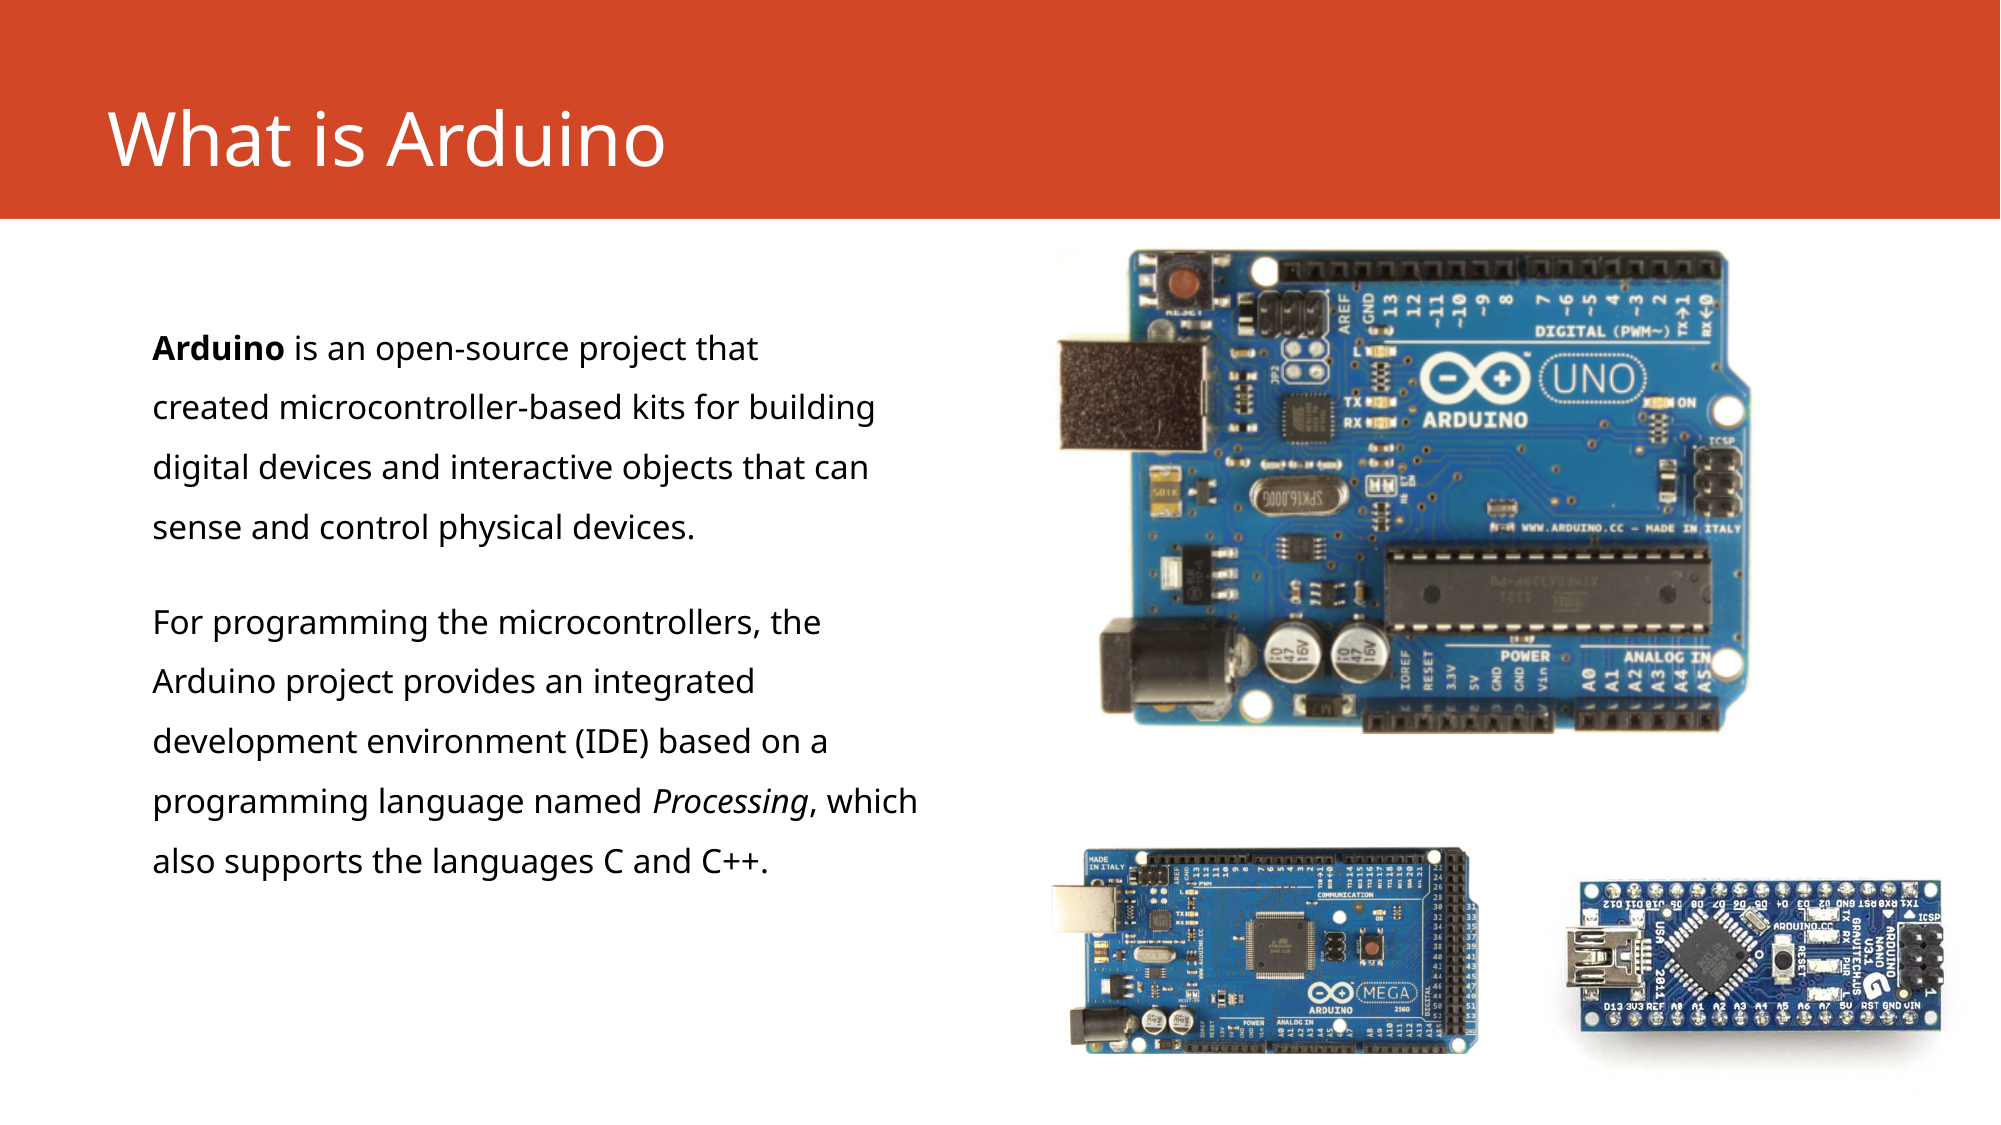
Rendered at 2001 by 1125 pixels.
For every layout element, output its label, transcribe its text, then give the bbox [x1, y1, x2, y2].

picture [1051, 247, 1755, 734]
list Arduino is an open-source project that created microcontroller-based kits for building digital devices and interactive objects that can sense and control physical devices. For programming the microcontrollers, the Arduino project provides an integrated development environment (IDE) based on a programming language named Processing, which also supports the languages C and C++. [137, 299, 938, 1030]
picture [1051, 846, 1479, 1054]
picture [1534, 813, 1975, 1104]
title What is Arduino [92, 0, 1856, 189]
